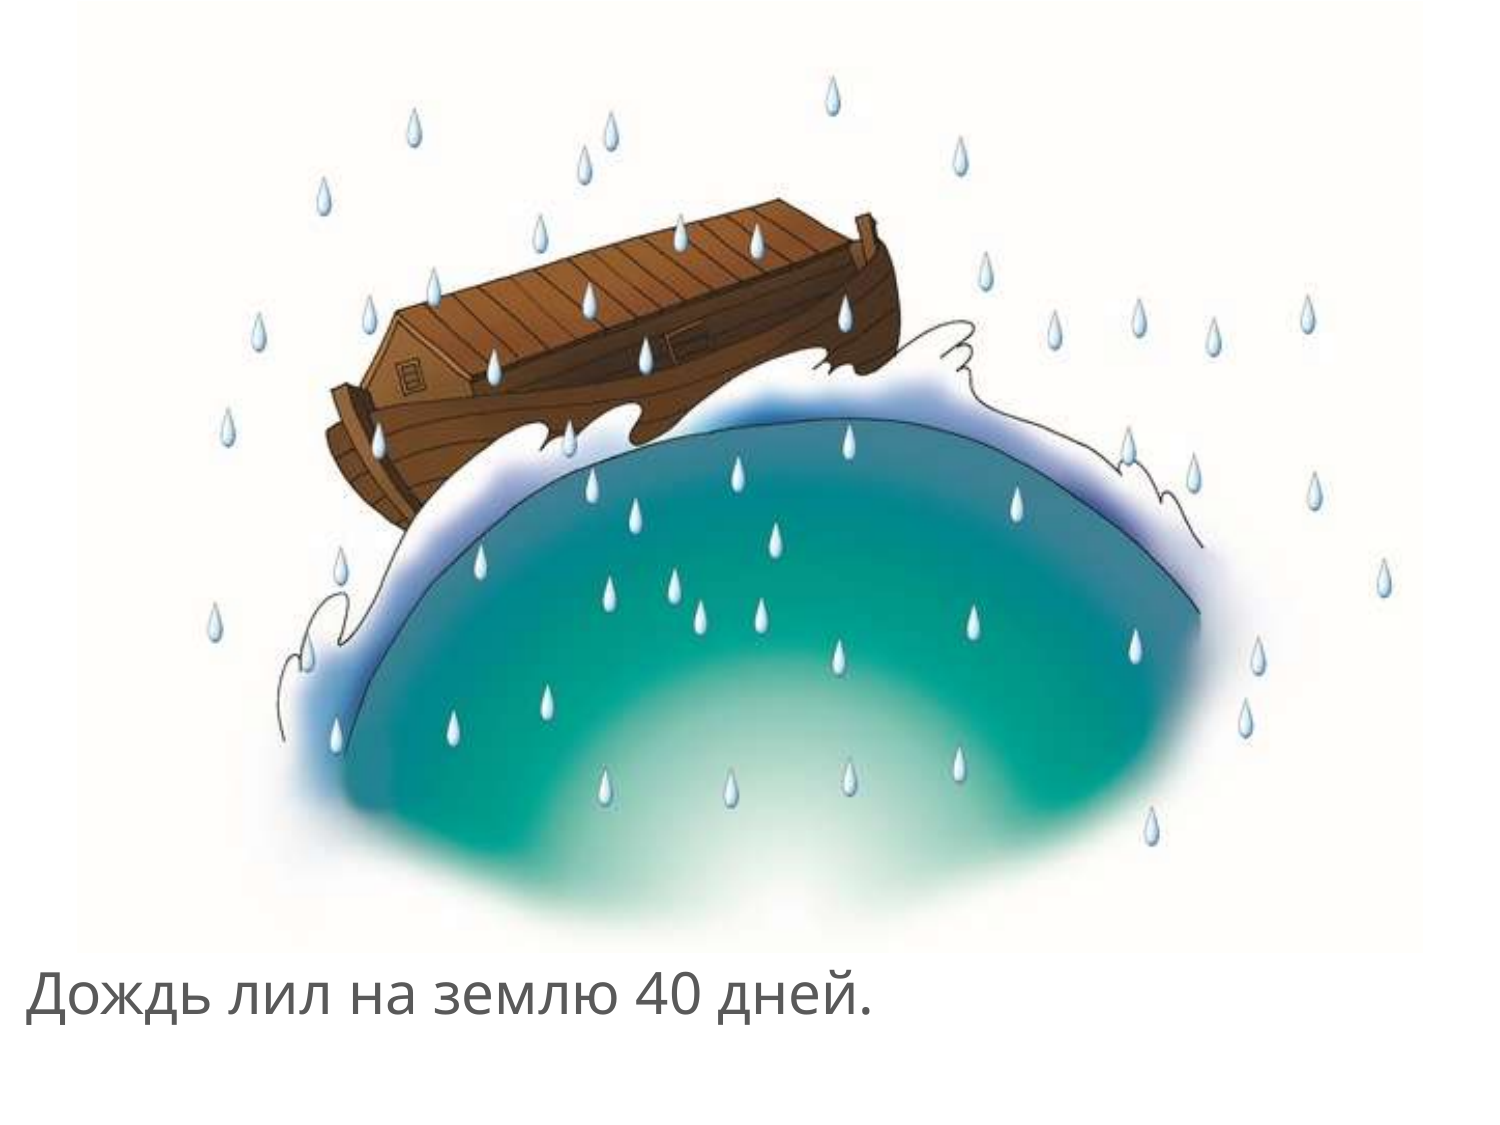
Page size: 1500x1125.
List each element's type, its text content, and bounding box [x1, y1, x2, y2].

picture [77, 0, 1423, 953]
text_box Дождь лил на землю 40 дней. [11, 949, 1483, 1035]
